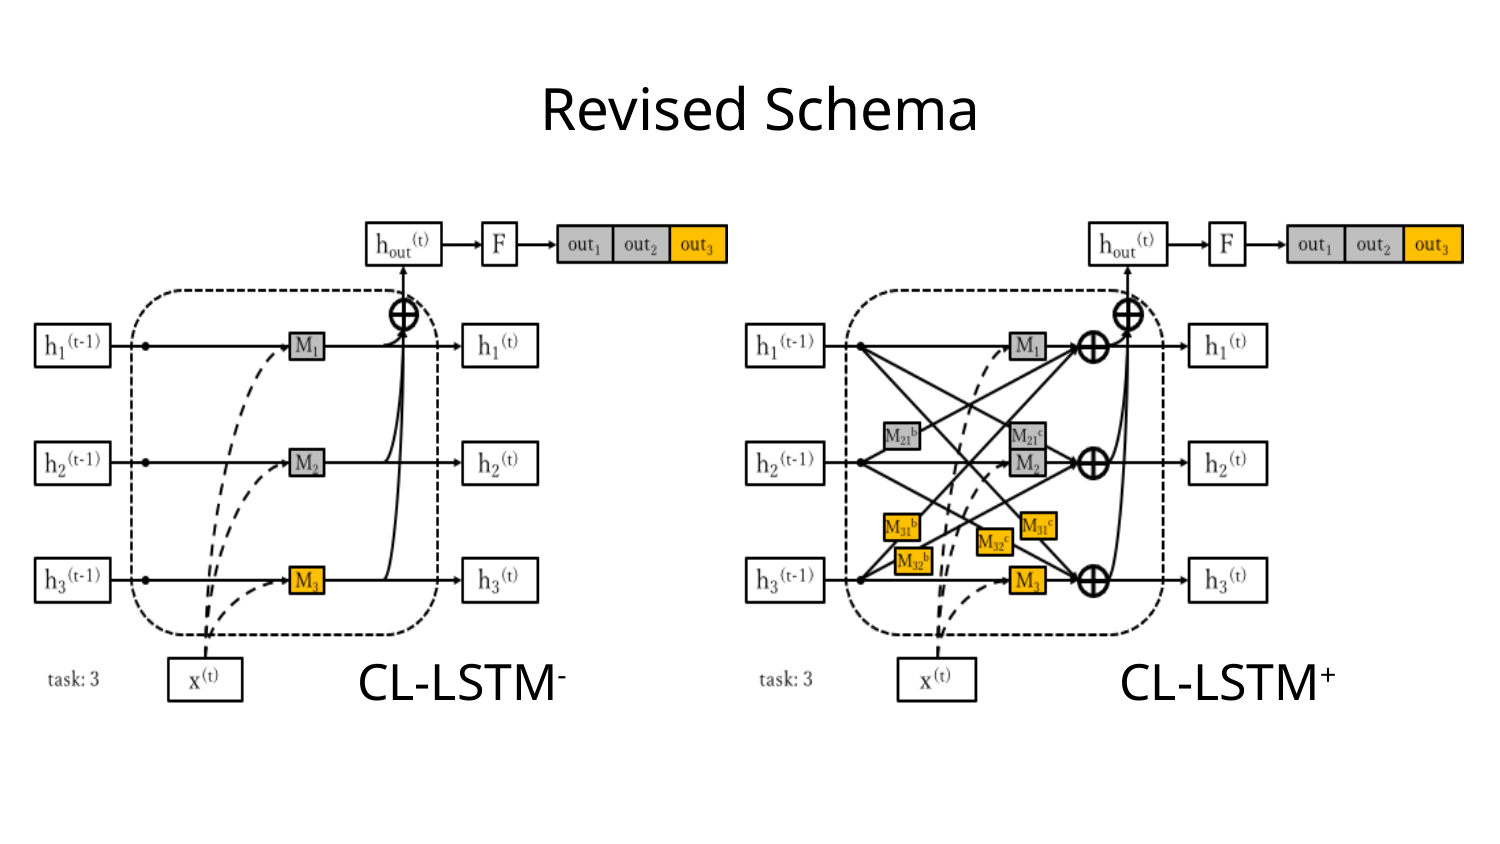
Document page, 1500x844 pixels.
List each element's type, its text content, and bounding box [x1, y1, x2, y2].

title Revised Schema [164, 16, 1357, 198]
picture [741, 220, 1464, 714]
picture [30, 220, 728, 714]
